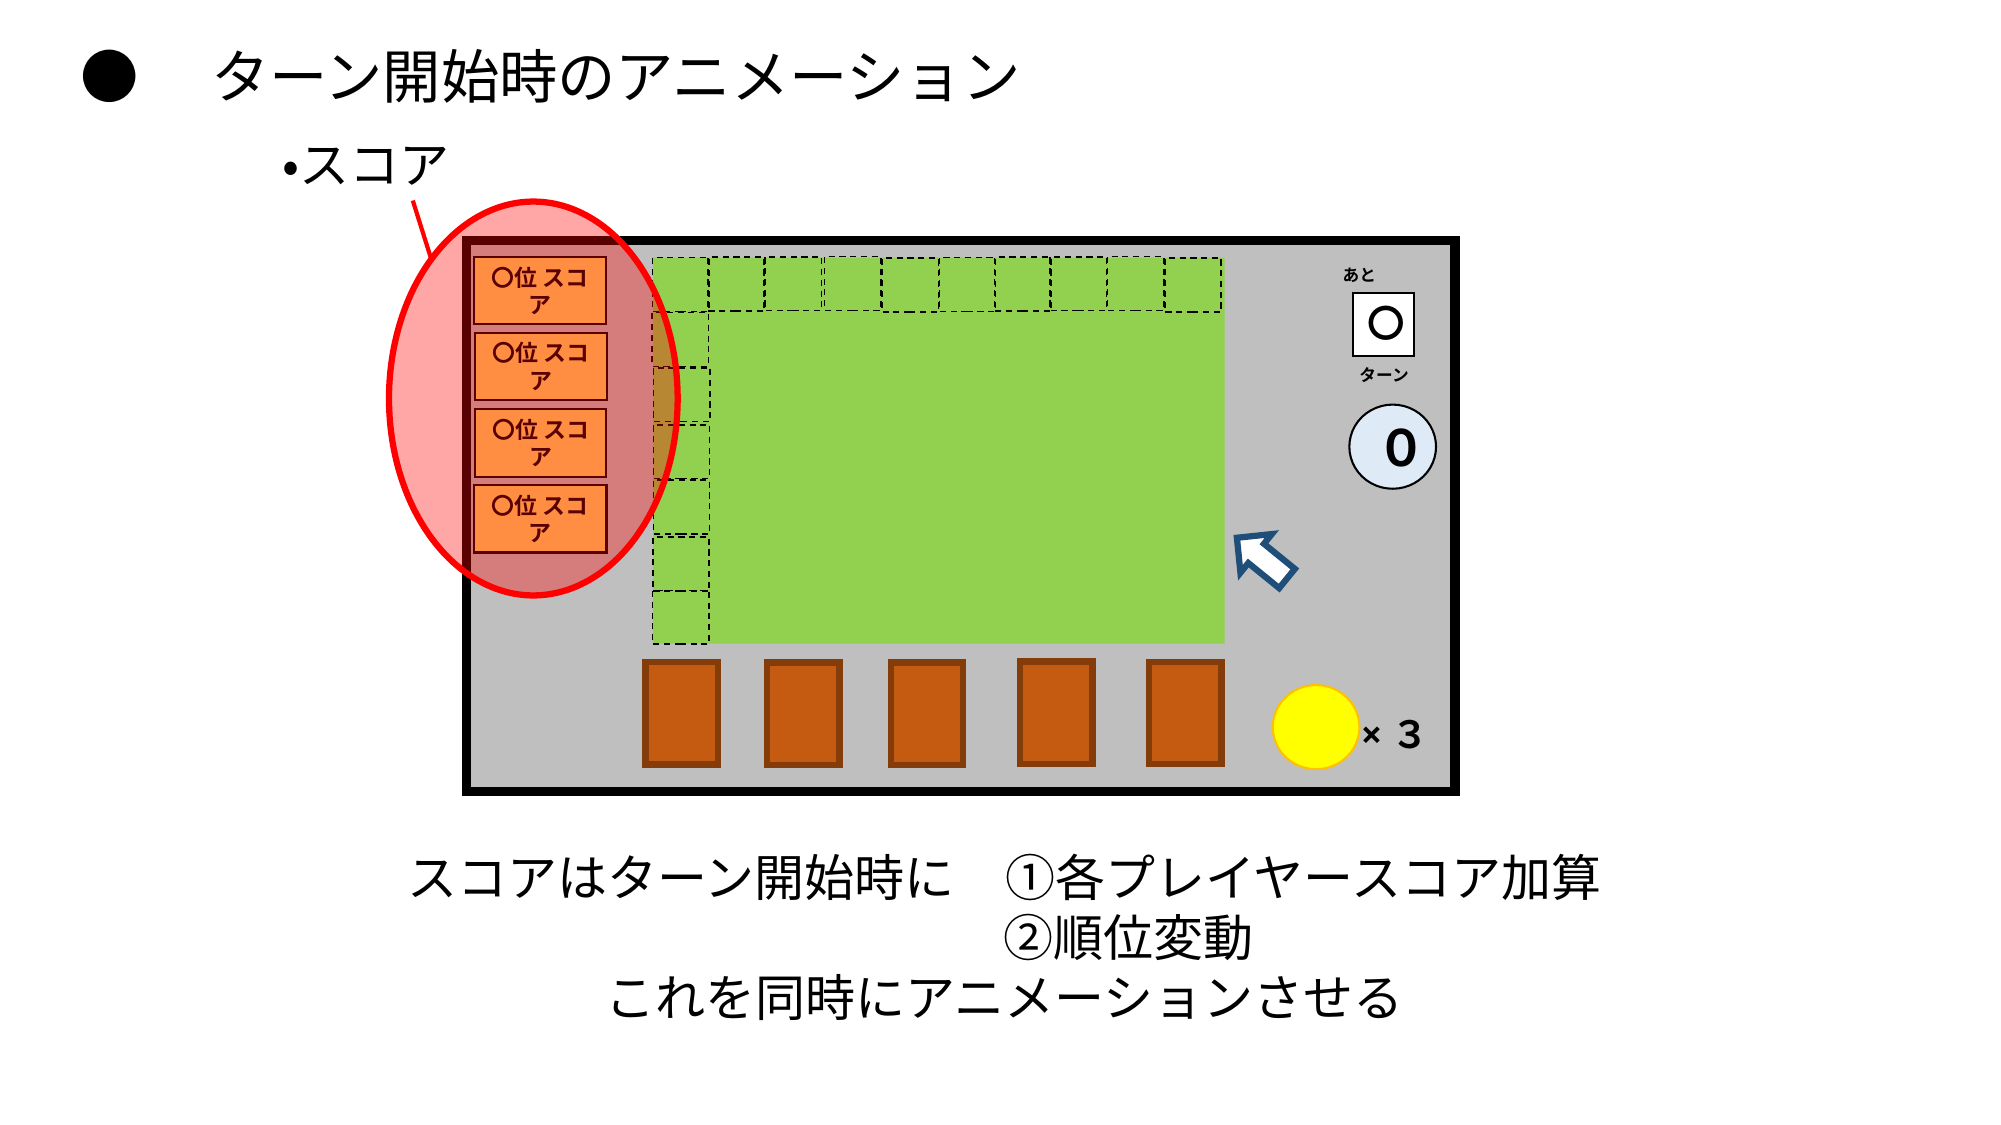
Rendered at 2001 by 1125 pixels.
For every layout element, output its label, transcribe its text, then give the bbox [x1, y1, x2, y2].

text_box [466, 240, 1455, 792]
text_box ・スコア [268, 125, 558, 201]
text_box [387, 201, 621, 574]
text_box ● ターン開始時のアニメーション [65, 33, 1174, 118]
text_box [412, 201, 432, 260]
text_box スコアはターン開始時に ①各プレイヤースコア加算 ②順位変動 これを同時にアニメーションさせる [285, 839, 1723, 1034]
